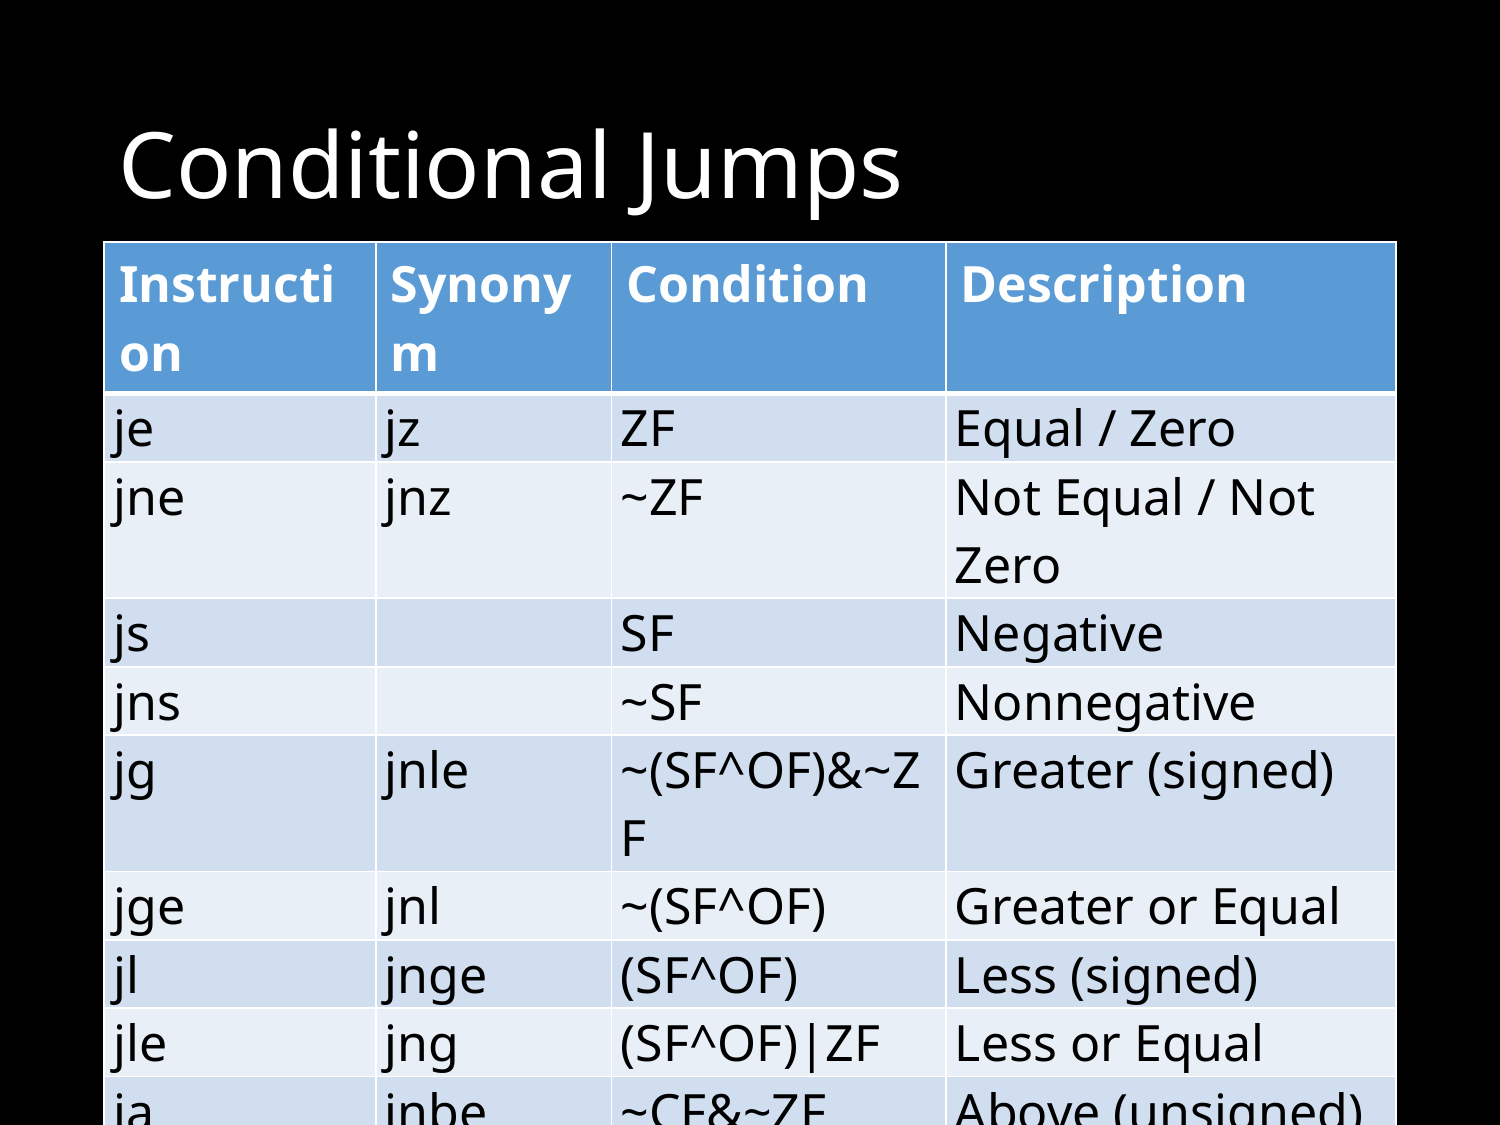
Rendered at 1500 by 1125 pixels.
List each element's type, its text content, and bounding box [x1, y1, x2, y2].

table_cell Nonnegative [947, 668, 1395, 734]
table_cell [377, 599, 611, 666]
table_cell ~ZF [612, 463, 945, 597]
table_cell jle [105, 1009, 375, 1076]
table_cell Equal / Zero [947, 396, 1395, 461]
table_cell [377, 668, 611, 734]
table_cell Greater or Equal [947, 872, 1395, 939]
table_cell Negative [947, 599, 1395, 666]
table_cell jge [105, 872, 375, 939]
table_cell jnbe [377, 1077, 611, 1125]
table_cell jnz [377, 463, 611, 597]
table_cell Not Equal / Not Zero [947, 463, 1395, 597]
title Conditional Jumps [103, 59, 1397, 241]
table_cell jnge [377, 941, 611, 1007]
table_cell jnle [377, 736, 611, 871]
table_cell jg [105, 736, 375, 871]
table_cell ja [105, 1077, 375, 1125]
table_header Description [947, 243, 1395, 391]
table_cell Less or Equal [947, 1009, 1395, 1076]
table_cell ZF [612, 396, 945, 461]
table_cell Less (signed) [947, 941, 1395, 1007]
table_cell Above (unsigned) [947, 1077, 1395, 1125]
table_cell je [105, 396, 375, 461]
table_cell SF [612, 599, 945, 666]
table_header Synonym [377, 243, 611, 391]
table_cell jl [105, 941, 375, 1007]
table_cell jnl [377, 872, 611, 939]
table_cell jz [377, 396, 611, 461]
table_cell js [105, 599, 375, 666]
table_cell (SF^OF)|ZF [612, 1009, 945, 1076]
table_cell jng [377, 1009, 611, 1076]
table_header Instruction [105, 243, 375, 391]
table_cell (SF^OF) [612, 941, 945, 1007]
table_cell ~SF [612, 668, 945, 734]
table_cell Greater (signed) [947, 736, 1395, 871]
table_cell ~(SF^OF) [612, 872, 945, 939]
table_cell ~(SF^OF)&~ZF [612, 736, 945, 871]
table_cell jne [105, 463, 375, 597]
table_cell ~CF&~ZF [612, 1077, 945, 1125]
table_header Condition [612, 243, 945, 391]
table_cell jns [105, 668, 375, 734]
